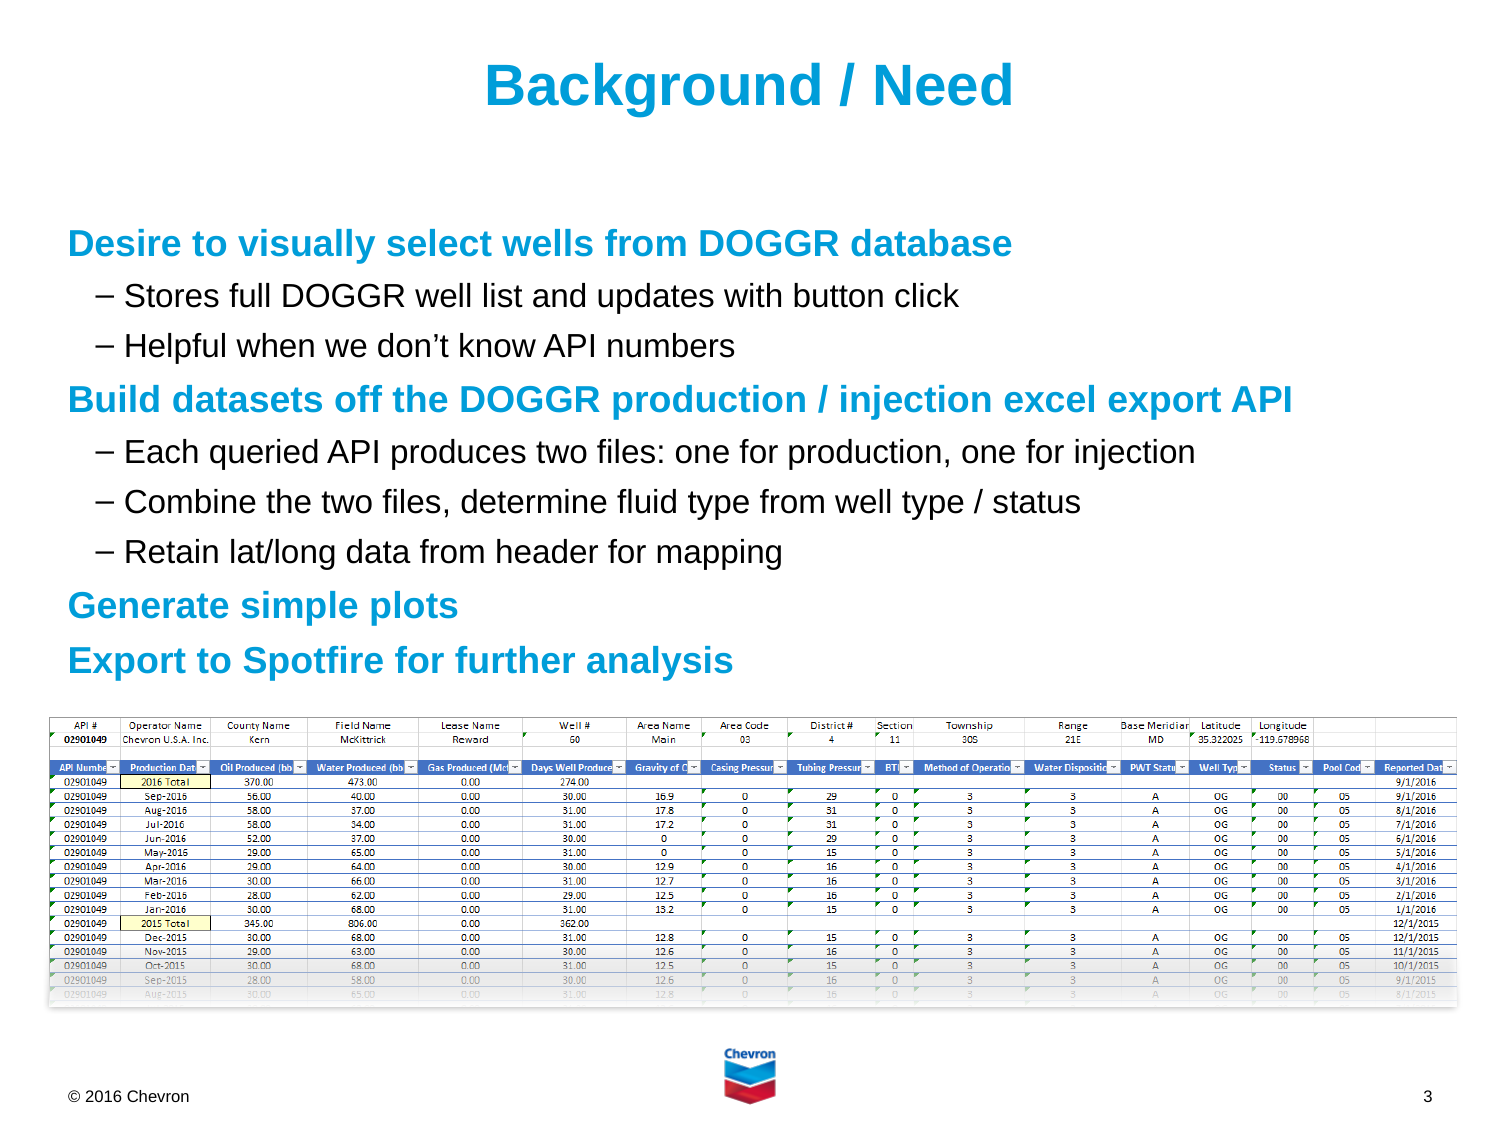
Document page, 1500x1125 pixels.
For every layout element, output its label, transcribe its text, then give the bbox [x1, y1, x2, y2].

picture [708, 1032, 792, 1121]
title Background / Need [67, 39, 1433, 181]
picture [49, 717, 1457, 1007]
list Desire to visually select wells from DOGGR database Stores full DOGGR well list and updates with button click Helpful when we don’t know API numbers Build datasets off the DOGGR production / injection excel export API Each queried API produces two files: one for production, one for injection Combine the two files, determine fluid type from well type / status Retain lat/long data from header for mapping Generate simple plots Export to Spotfire for further analysis [67, 218, 1433, 692]
